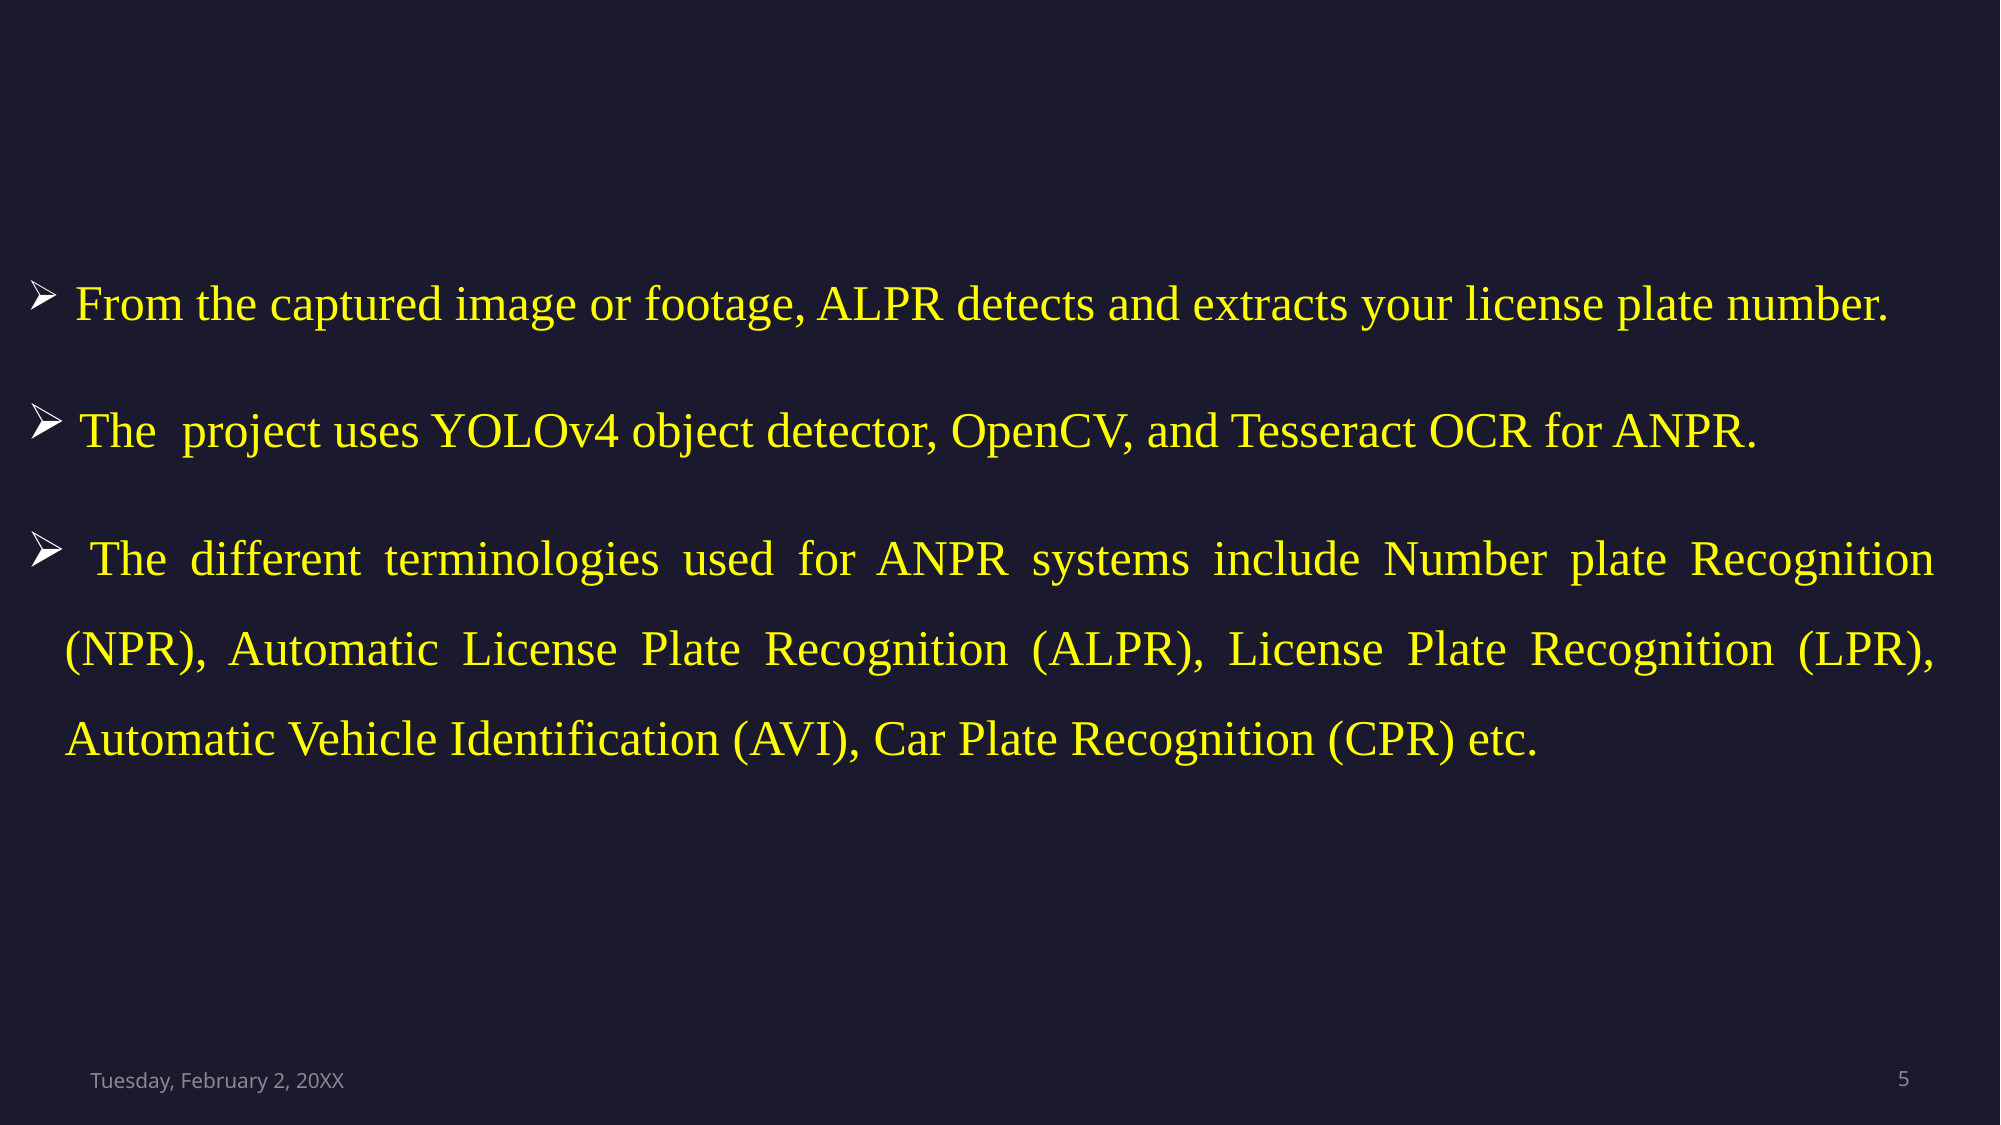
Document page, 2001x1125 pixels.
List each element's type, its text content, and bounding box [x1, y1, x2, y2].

slide_number 5 [1632, 1067, 1910, 1093]
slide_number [90, 1067, 522, 1093]
list From the captured image or footage, ALPR detects and extracts your license plate number. The project uses YOLOv4 object detector, OpenCV, and Tesseract OCR for ANPR. The different terminologies used for ANPR systems include Number plate Recognition (NPR), Automatic License Plate Recognition (ALPR), License Plate Recognition (LPR), Automatic Vehicle Identification (AVI), Car Plate Recognition (CPR) etc. [26, 152, 1937, 973]
